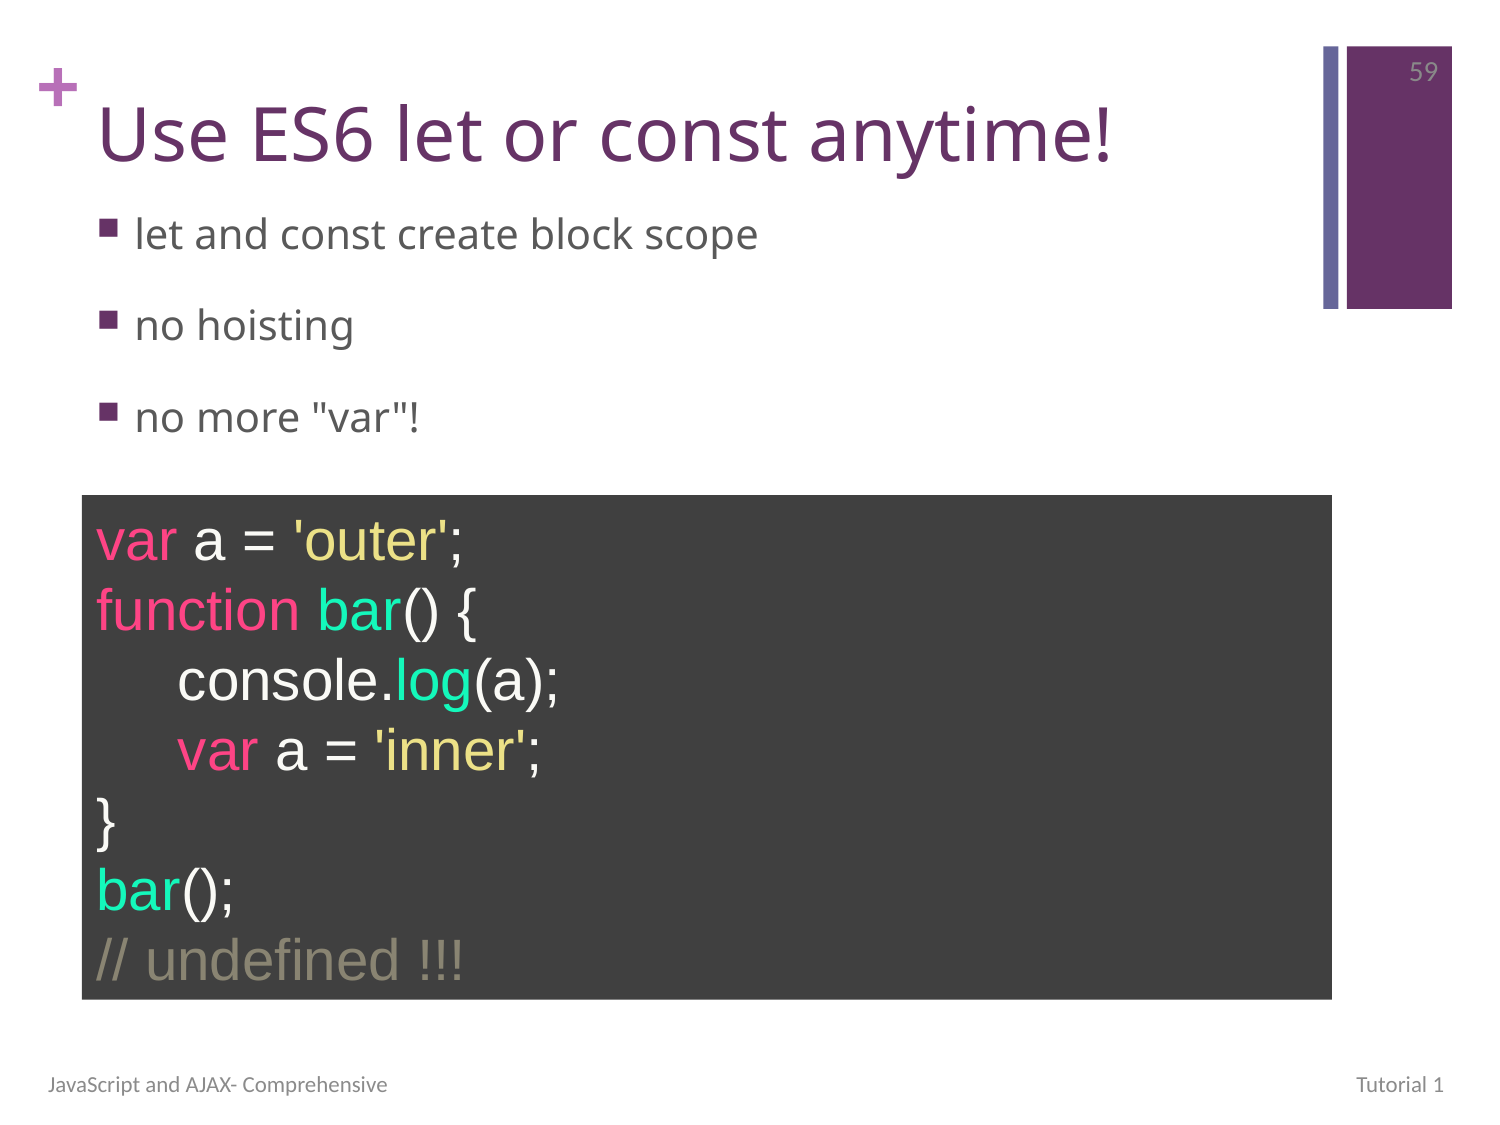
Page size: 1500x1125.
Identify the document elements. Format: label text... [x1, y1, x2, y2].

title Use ES6 let or const anytime! [81, 79, 1322, 200]
footer JavaScript and AJAX- Comprehensive [33, 1053, 1038, 1114]
slide_number Tutorial 1 [1114, 1053, 1465, 1114]
list let and const create block scope no hoisting no more "var"! [81, 1000, 1322, 1005]
slide_number 59 [1362, 39, 1454, 100]
text_box var a = 'outer'; function bar() { console.log(a); var a = 'inner'; } bar(); // undefined !!! [81, 495, 1332, 1000]
list let and const create block scope no hoisting no more "var"! [81, 200, 1322, 495]
